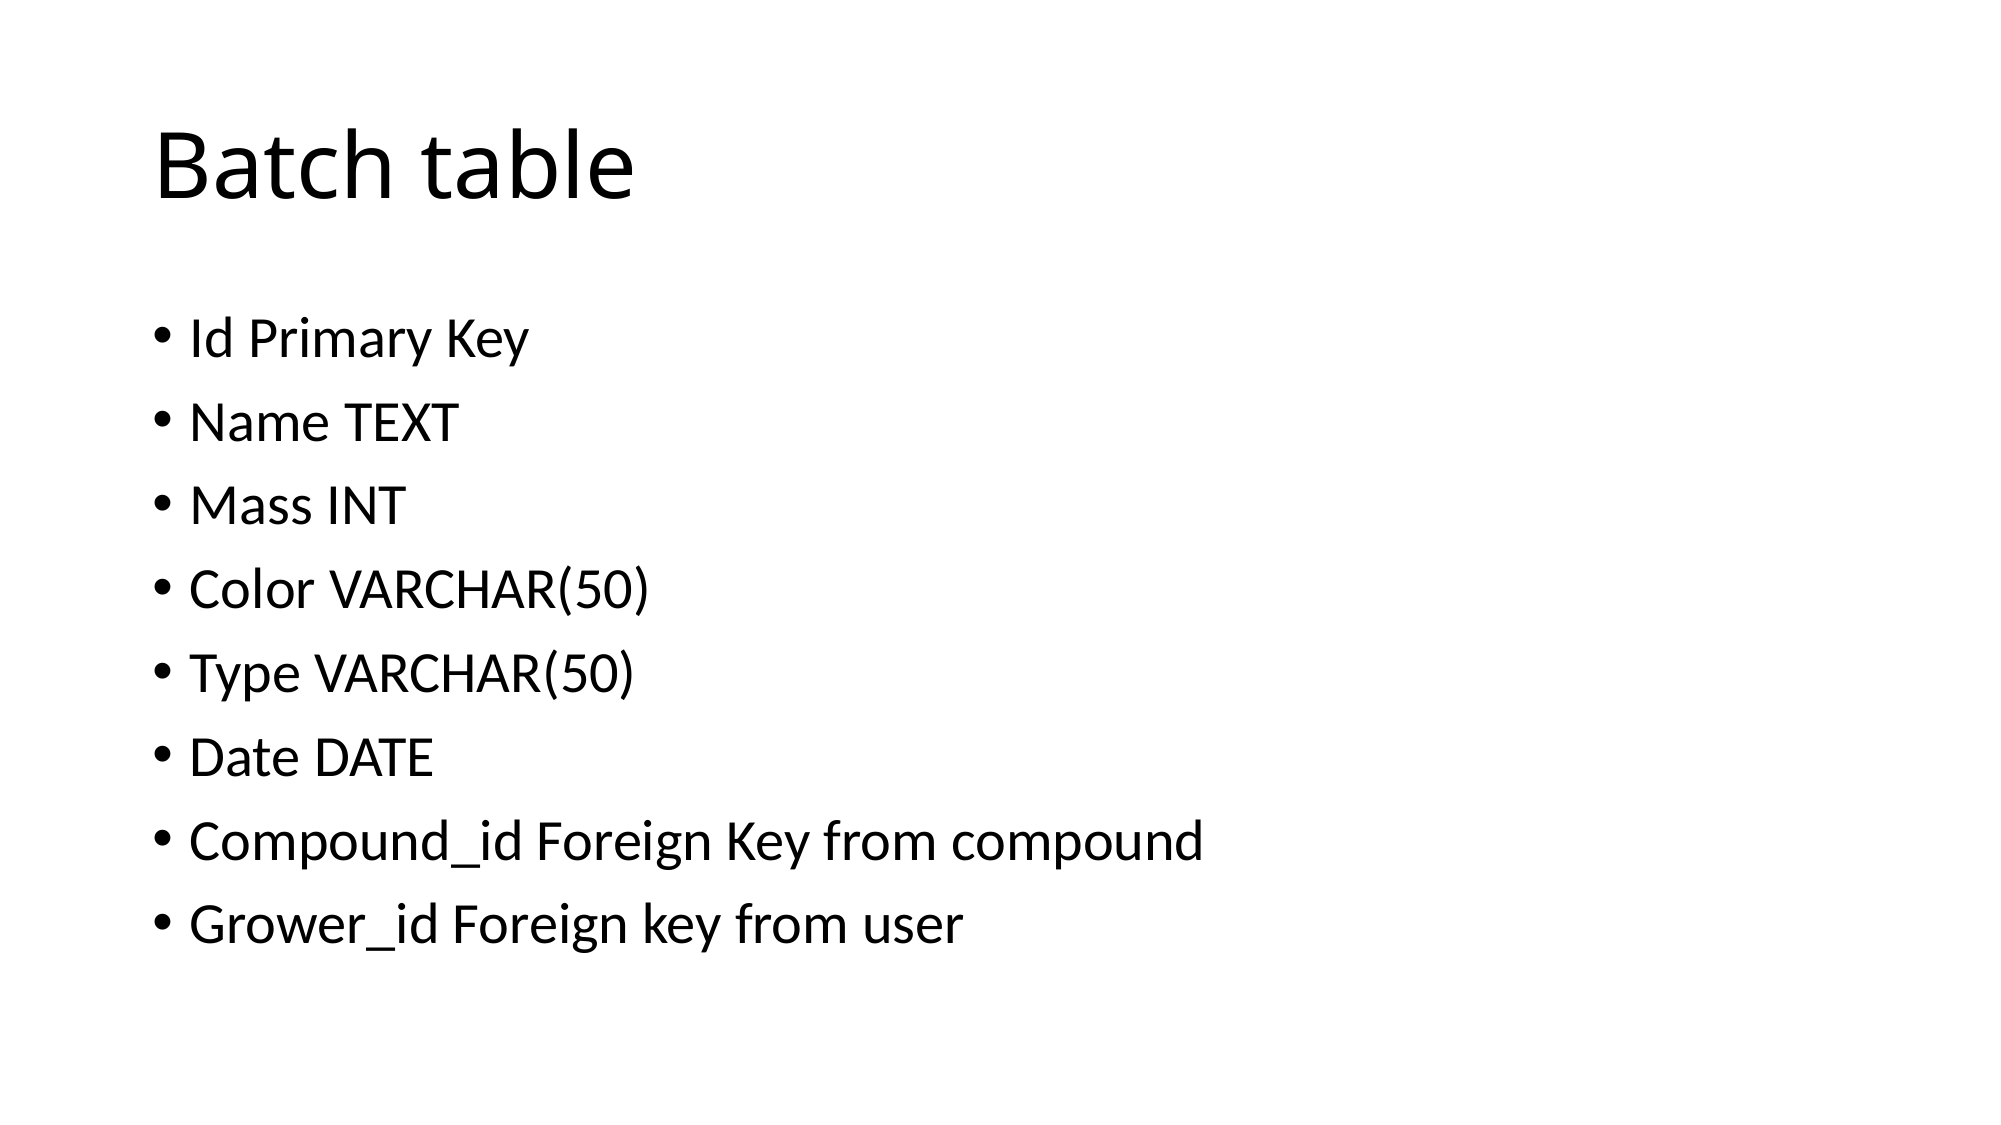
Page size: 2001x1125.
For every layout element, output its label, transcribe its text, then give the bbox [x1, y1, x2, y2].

list Id Primary Key Name TEXT Mass INT Color VARCHAR(50) Type VARCHAR(50) Date DATE Compound_id Foreign Key from compound Grower_id Foreign key from user [137, 299, 1863, 1014]
title Batch table [137, 59, 1863, 278]
